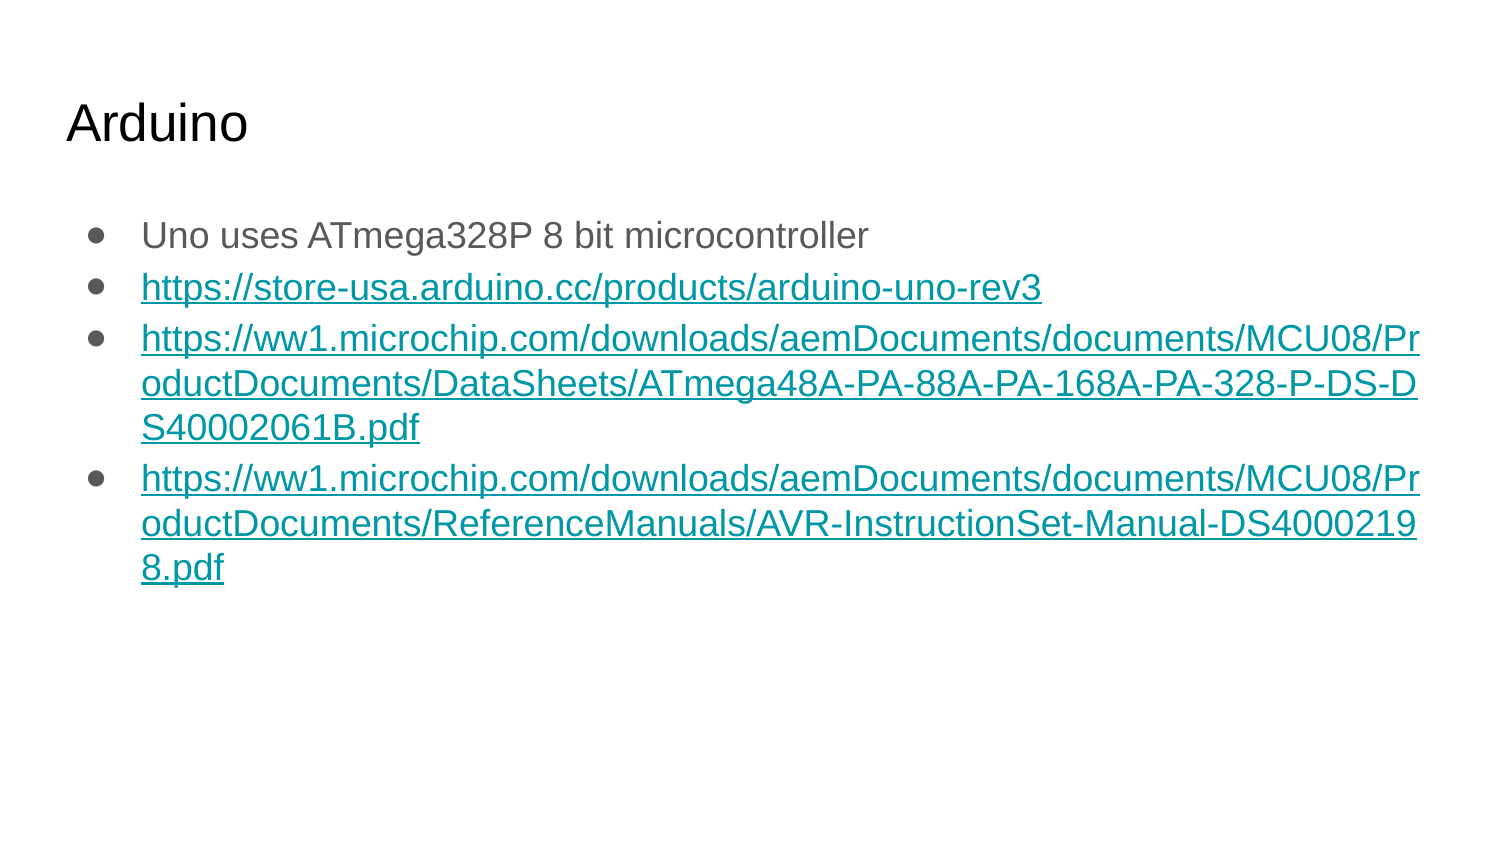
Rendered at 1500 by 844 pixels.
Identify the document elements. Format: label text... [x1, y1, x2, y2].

list Uno uses ATmega328P 8 bit microcontroller https://store-usa.arduino.cc/products/arduino-uno-rev3 https://ww1.microchip.com/downloads/aemDocuments/documents/MCU08/ProductDocuments/DataSheets/ATmega48A-PA-88A-PA-168A-PA-328-P-DS-DS40002061B.pdf https://ww1.microchip.com/downloads/aemDocuments/documents/MCU08/ProductDocuments/ReferenceManuals/AVR-InstructionSet-Manual-DS40002198.pdf [51, 189, 1449, 750]
title Arduino [51, 72, 1449, 167]
